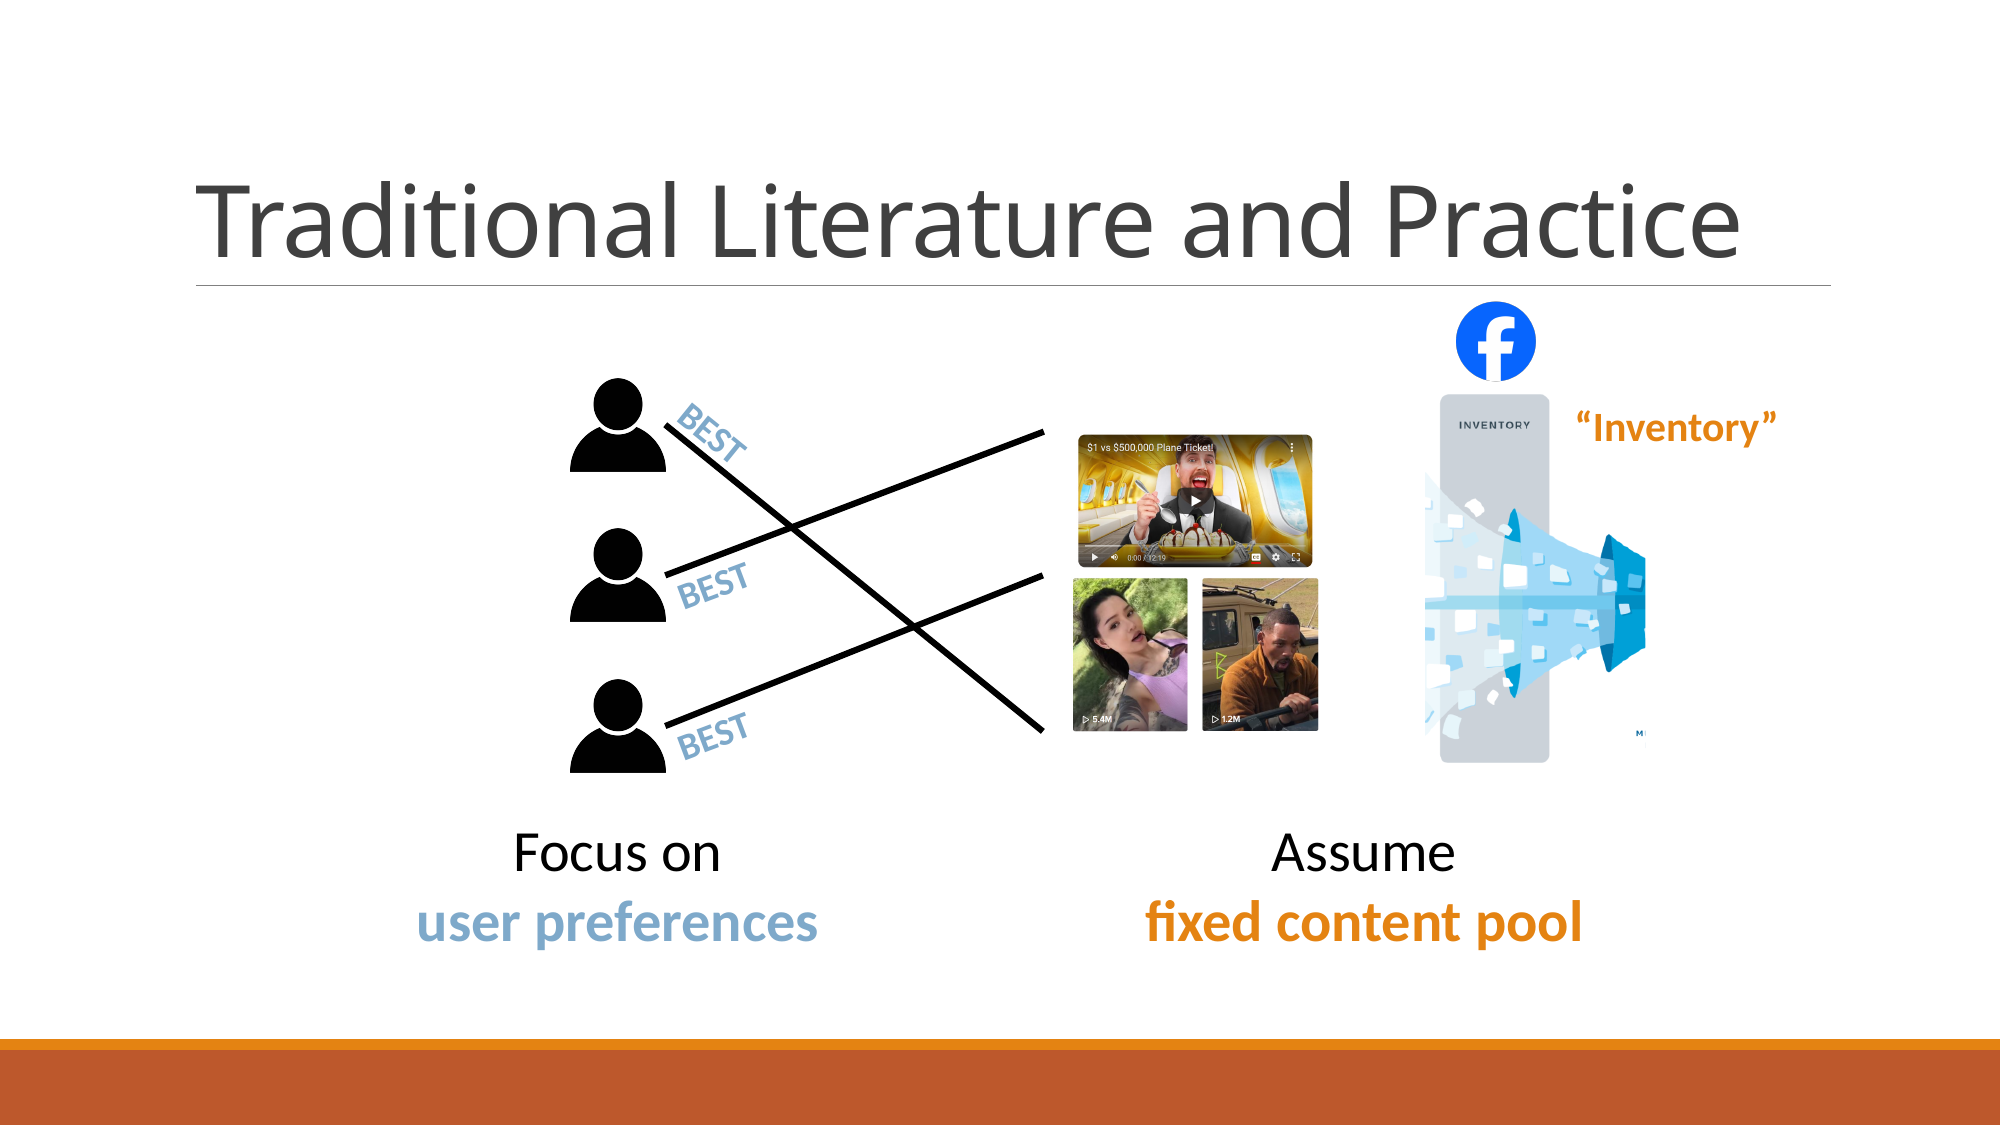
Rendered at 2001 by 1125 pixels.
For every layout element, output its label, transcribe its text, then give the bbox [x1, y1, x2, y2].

text_box Assume fixed content pool [1091, 806, 1638, 961]
title Traditional Literature and Practice [180, 47, 1830, 285]
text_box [344, 377, 892, 964]
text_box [1070, 432, 1320, 733]
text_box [664, 424, 1044, 574]
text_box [1424, 300, 1851, 791]
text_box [664, 574, 1044, 727]
